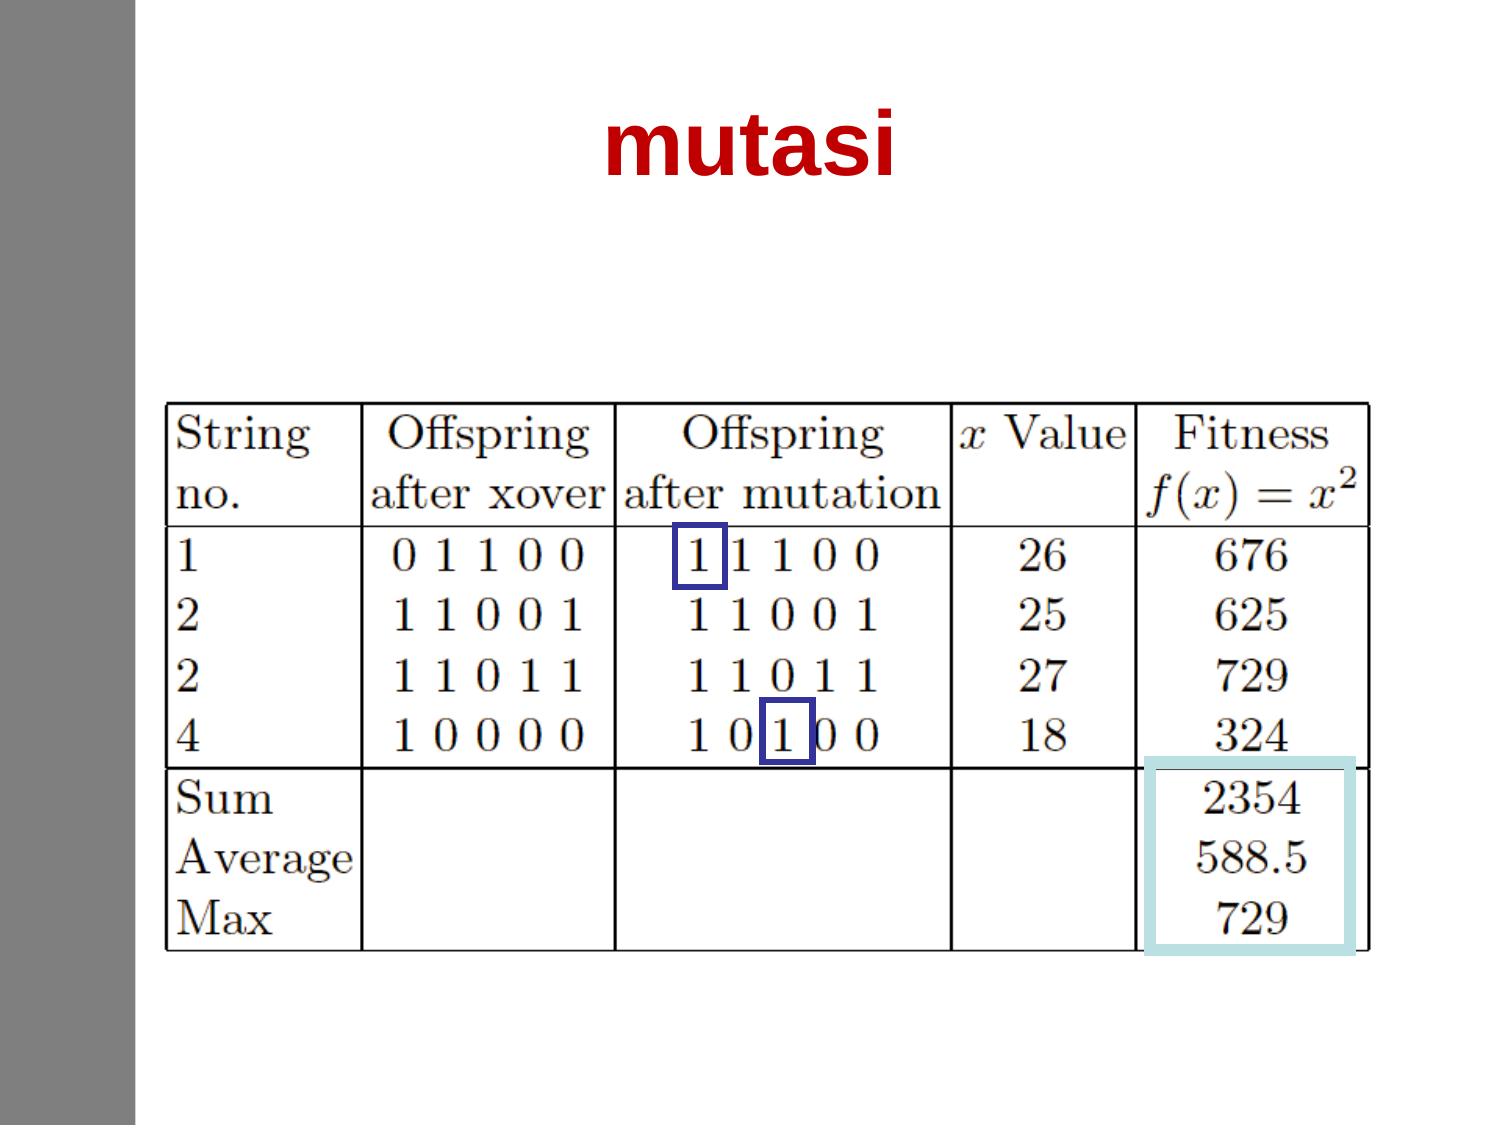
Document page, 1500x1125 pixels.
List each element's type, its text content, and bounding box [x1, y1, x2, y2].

title mutasi [75, 45, 1425, 233]
picture [162, 399, 1377, 958]
